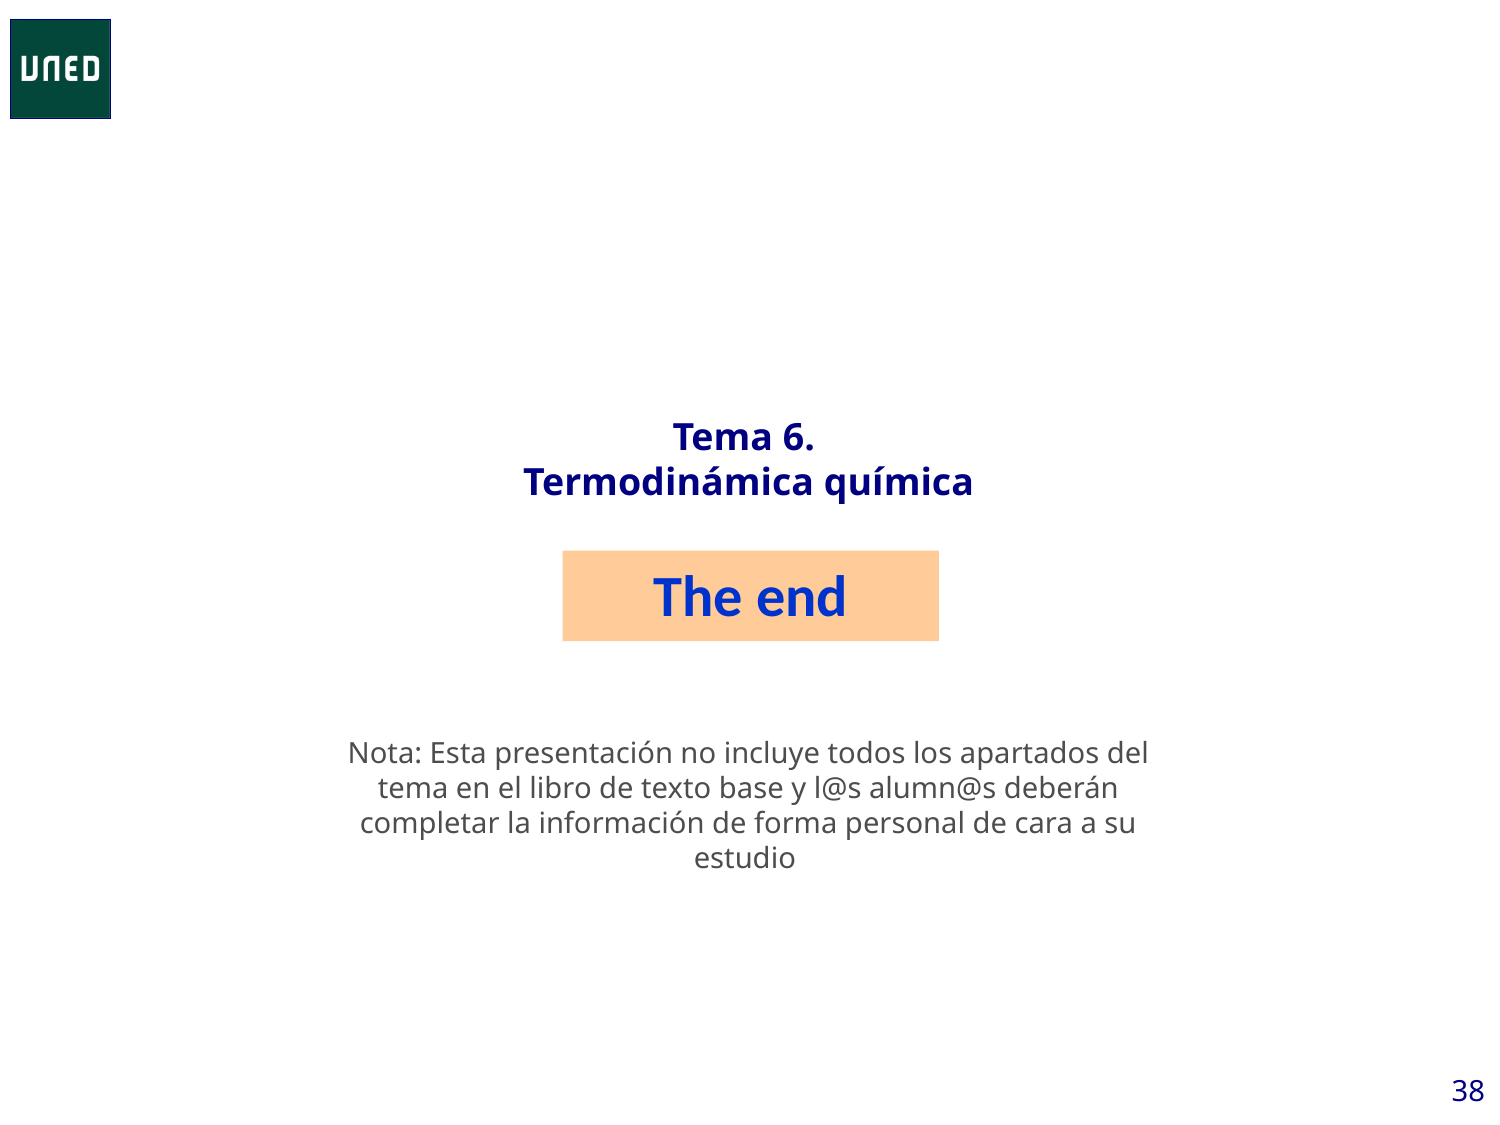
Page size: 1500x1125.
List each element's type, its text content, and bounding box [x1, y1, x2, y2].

text_box 38 [1399, 1059, 1500, 1125]
text_box The end [562, 550, 939, 642]
picture [10, 18, 110, 118]
text_box Nota: Esta presentación no incluye todos los apartados del tema en el libro de texto base y l@s alumn@s deberán completar la información de forma personal de cara a su estudio [310, 704, 1187, 905]
text_box Tema 6. Termodinámica química [109, 385, 1388, 531]
